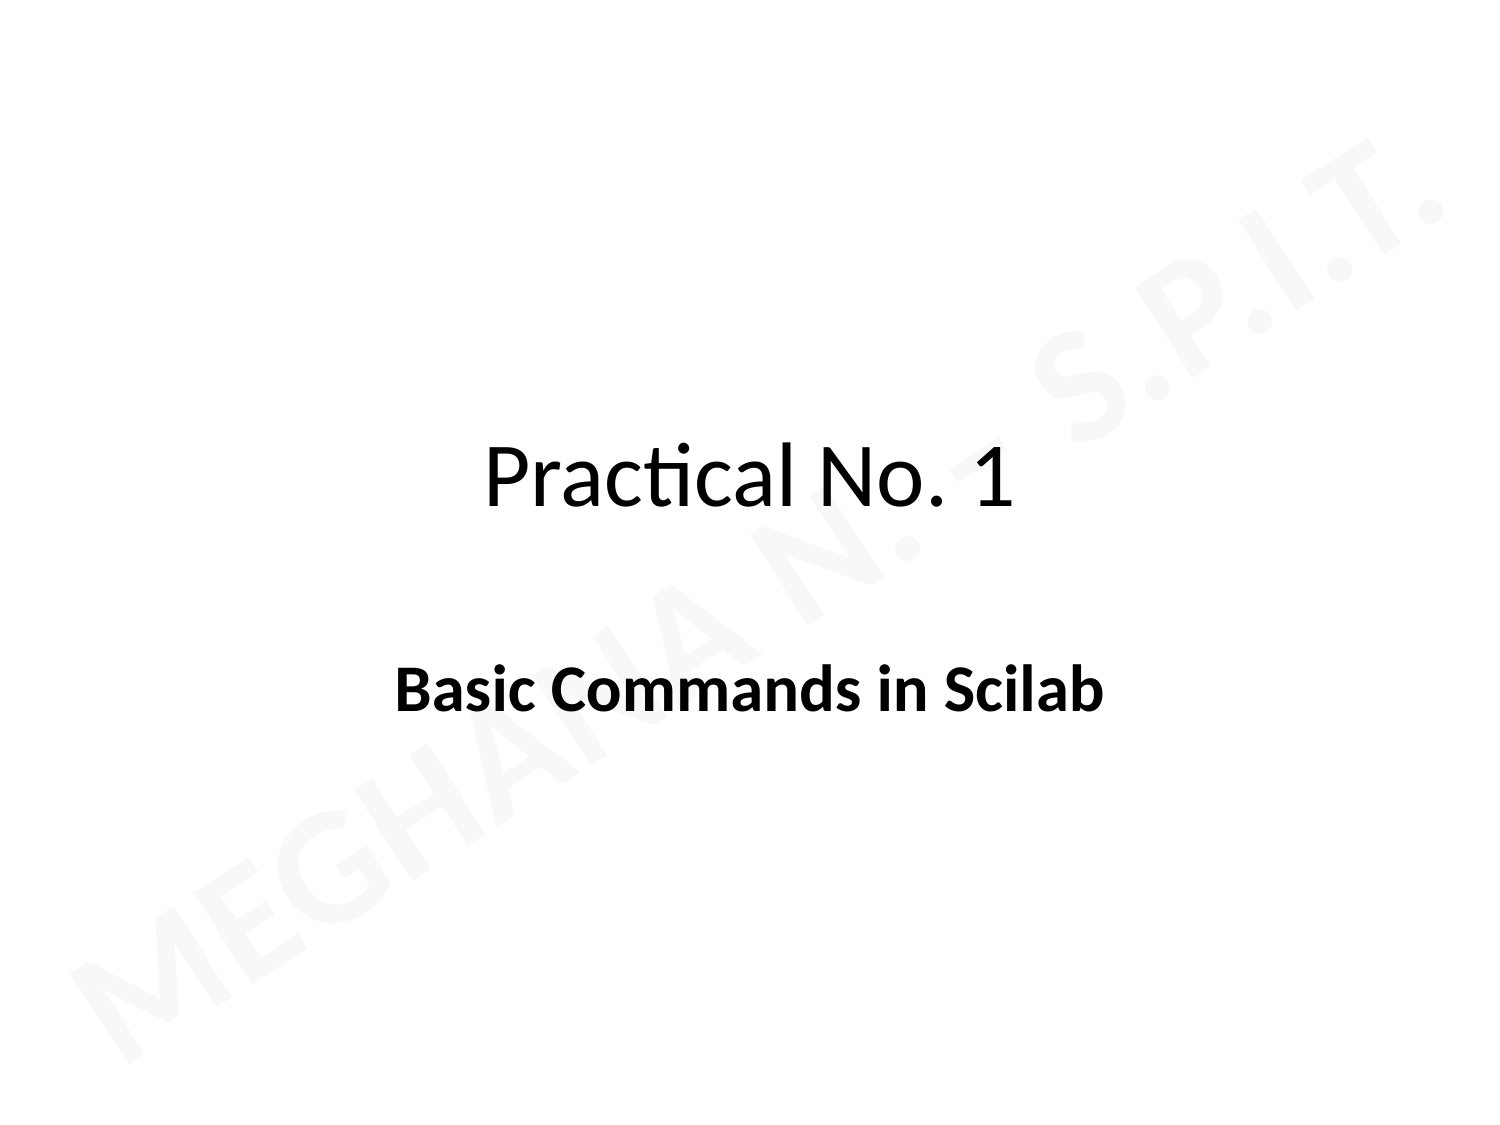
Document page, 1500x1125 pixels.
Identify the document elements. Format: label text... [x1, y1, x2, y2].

subtitle Basic Commands in Scilab [225, 637, 1275, 925]
title Practical No. 1 [112, 349, 1388, 591]
